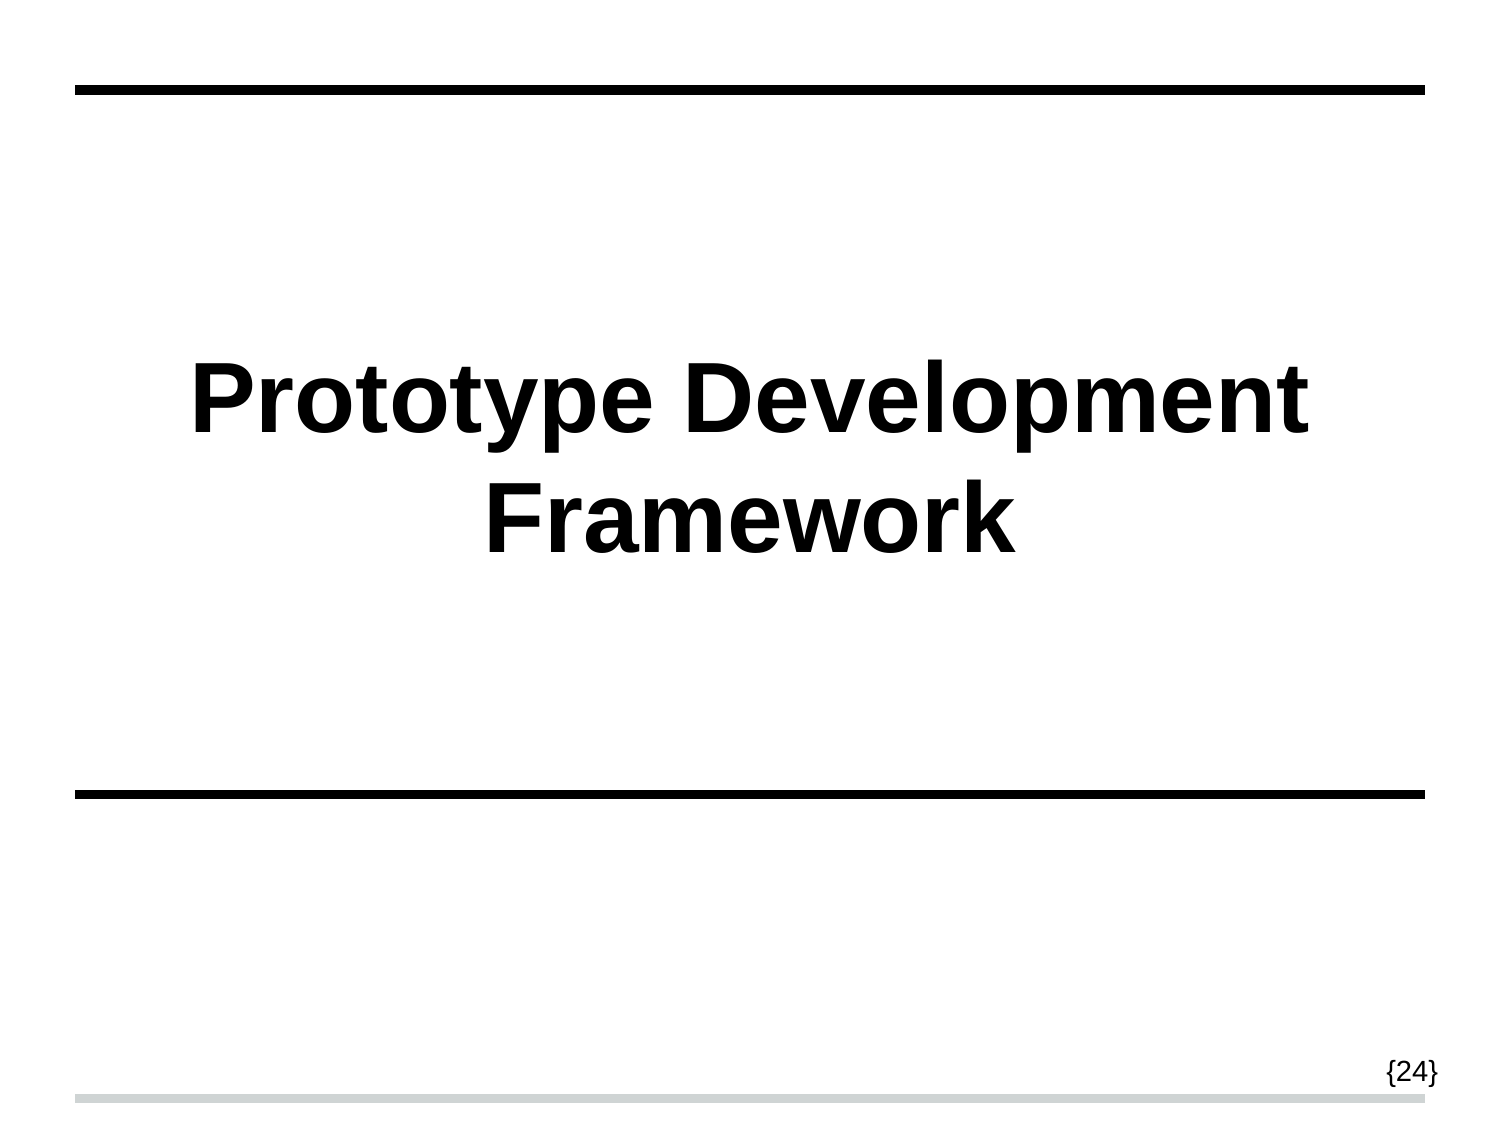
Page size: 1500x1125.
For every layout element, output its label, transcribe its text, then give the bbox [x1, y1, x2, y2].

text_box {24} [1371, 1037, 1500, 1125]
title Prototype Development Framework [75, 123, 1425, 782]
